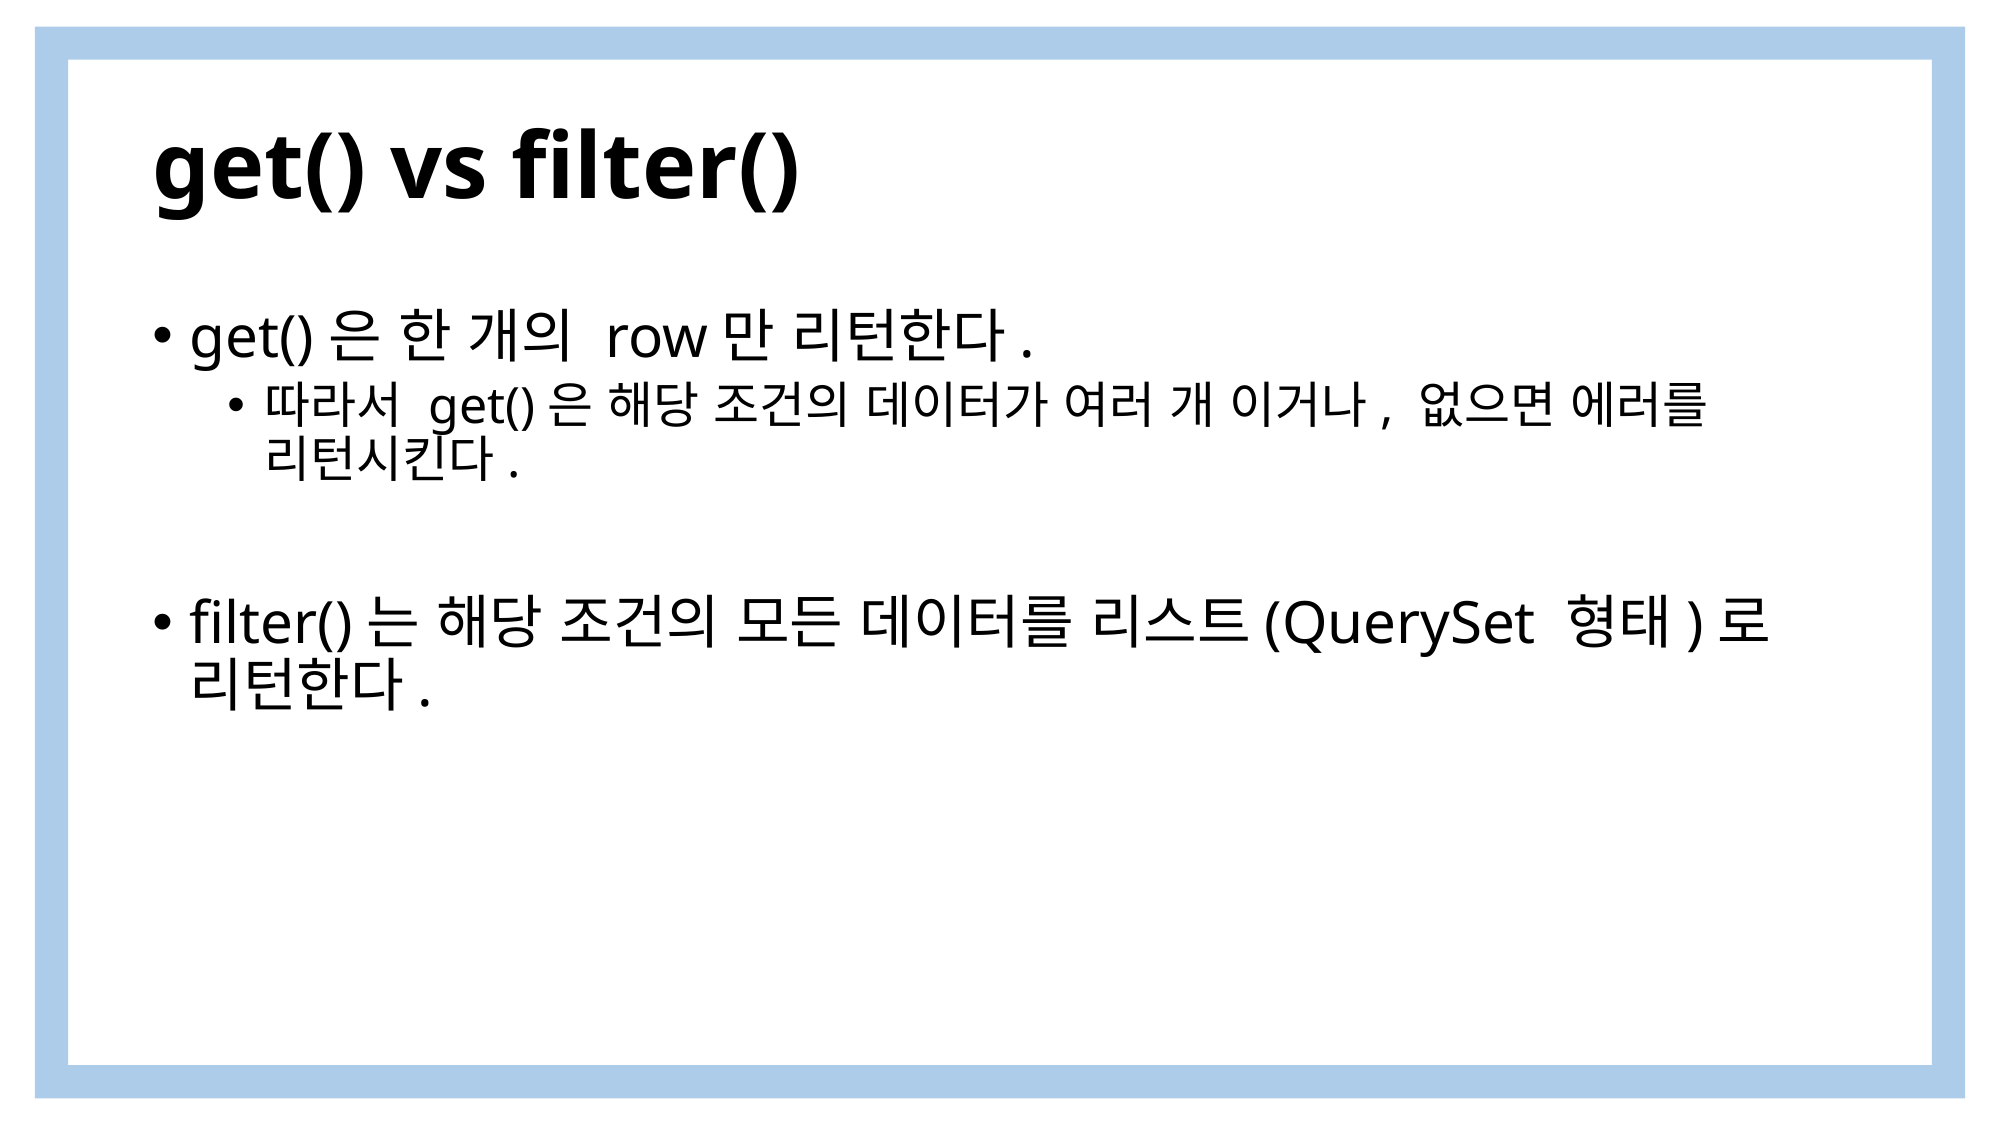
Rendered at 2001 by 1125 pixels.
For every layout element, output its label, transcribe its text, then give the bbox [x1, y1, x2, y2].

list get()은 한 개의 row만 리턴한다. 따라서 get()은 해당 조건의 데이터가 여러 개 이거나, 없으면 에러를 리턴시킨다. filter()는 해당 조건의 모든 데이터를 리스트(QuerySet 형태)로 리턴한다. [137, 299, 1863, 1014]
title get() vs filter() [137, 59, 1863, 278]
